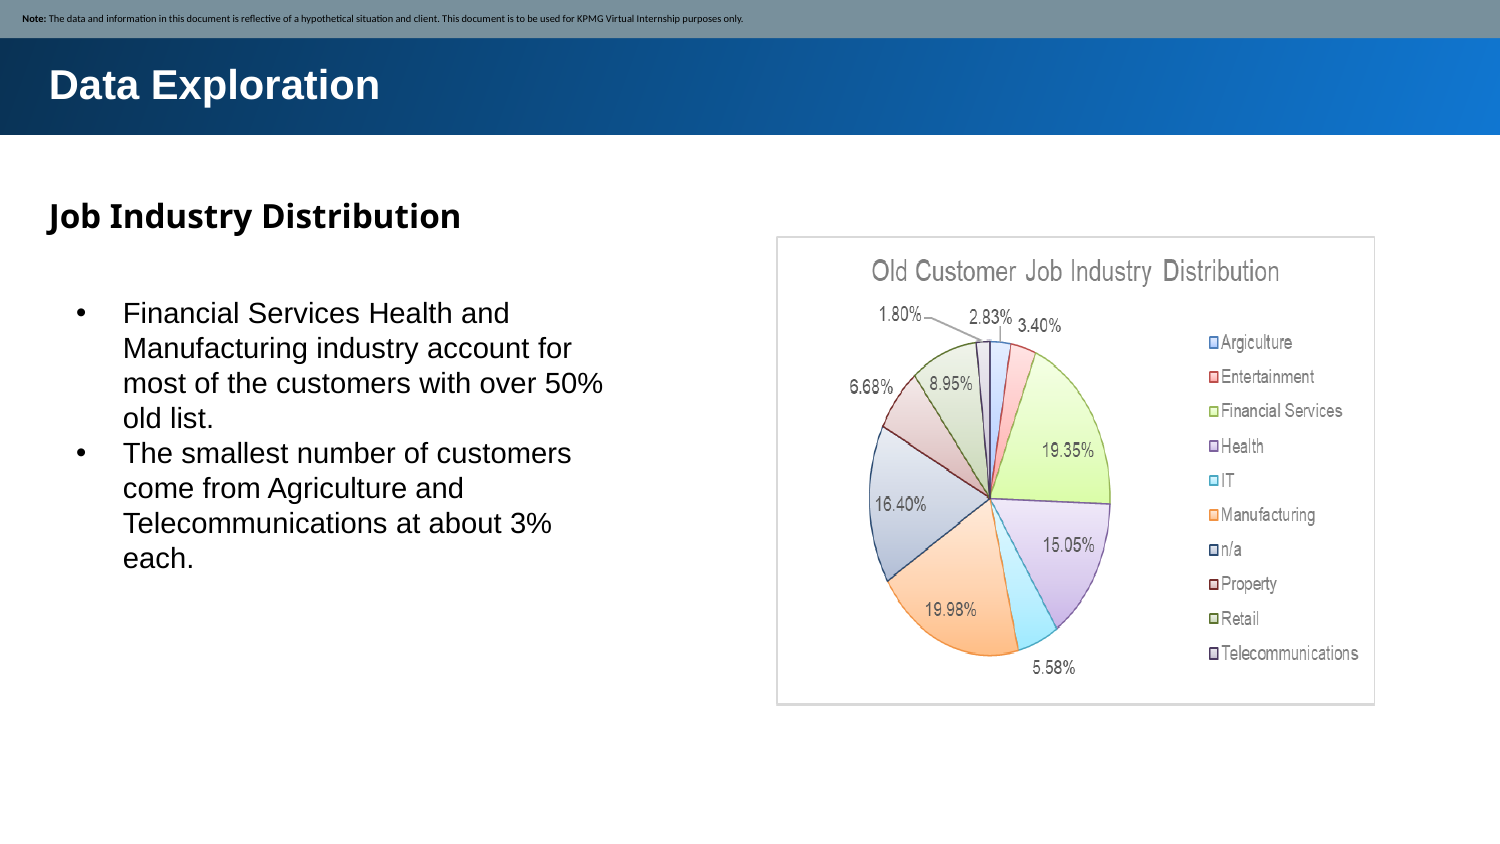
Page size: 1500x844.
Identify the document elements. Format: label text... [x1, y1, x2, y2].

text_box Data Exploration [33, 43, 1439, 124]
text_box Note: The data and information in this document is reflective of a hypothetical situation and client. This document is to be used for KPMG Virtual Internship purposes only. [0, 0, 1500, 39]
picture [776, 236, 1375, 707]
text_box [0, 39, 1500, 135]
text_box Financial Services Health and Manufacturing industry account for most of the customers with over 50% old list. The smallest number of customers come from Agriculture and Telecommunications at about 3% each. [68, 287, 618, 652]
text_box [33, 273, 643, 337]
text_box Job Industry Distribution [33, 173, 1439, 250]
